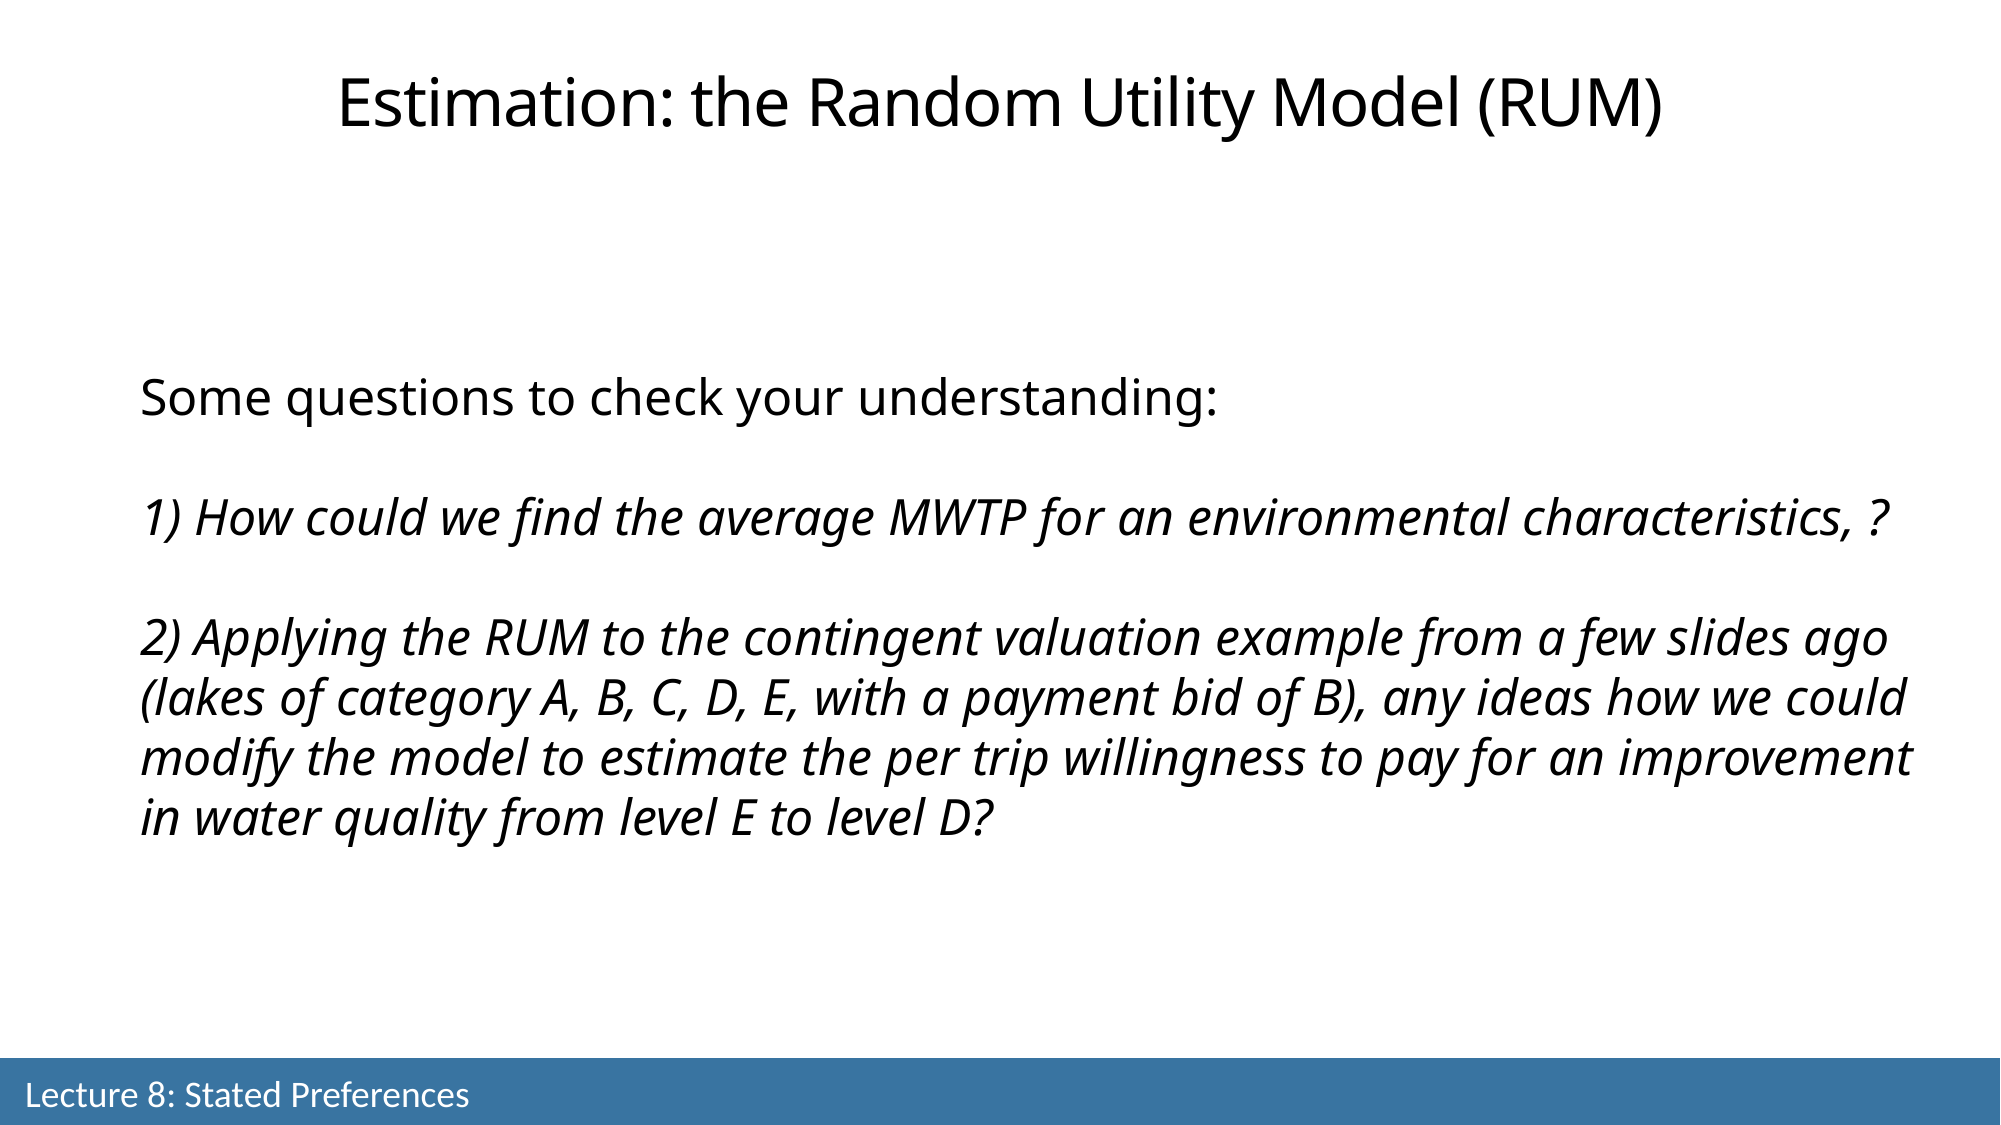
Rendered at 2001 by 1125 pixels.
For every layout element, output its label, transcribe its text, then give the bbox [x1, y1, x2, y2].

text_box Estimation: the Random Utility Model (RUM) [315, 0, 1685, 148]
